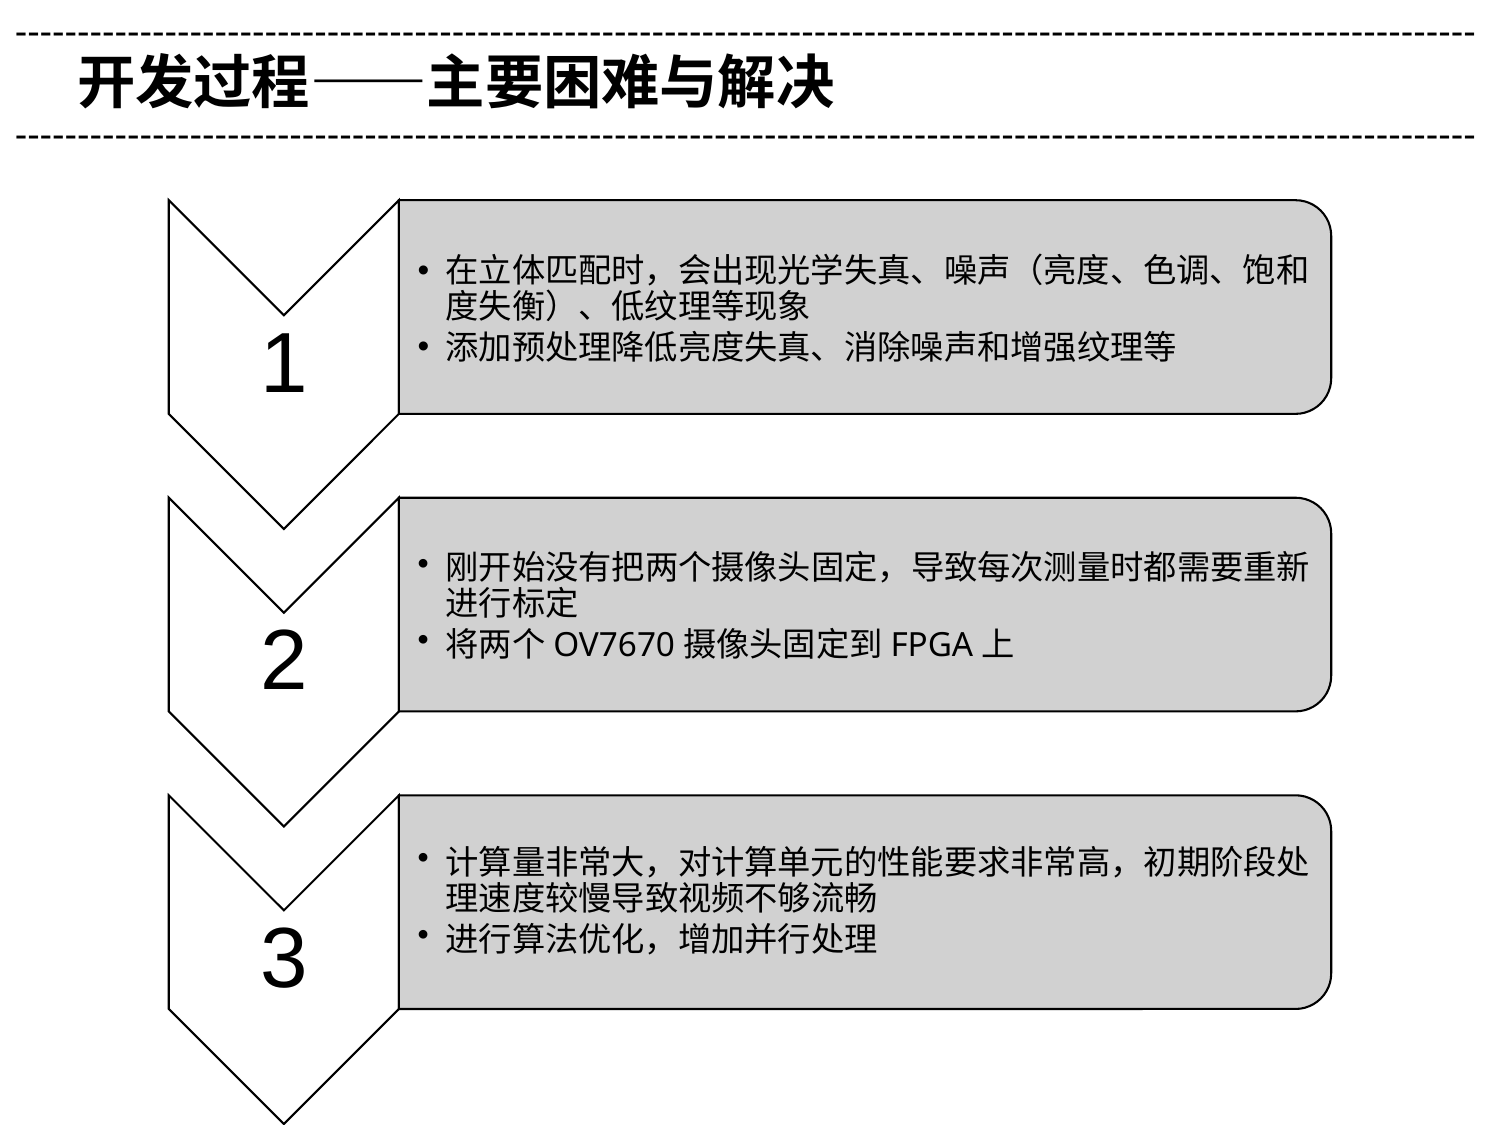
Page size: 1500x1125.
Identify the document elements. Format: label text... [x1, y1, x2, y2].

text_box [168, 199, 1332, 1125]
text_box --------------------------------------------------------------------------------------------------------------------- [0, 102, 1500, 162]
text_box --------------------------------------------------------------------------------------------------------------------- [0, 0, 1500, 60]
text_box 开发过程——主要困难与解决 [62, 60, 1238, 102]
